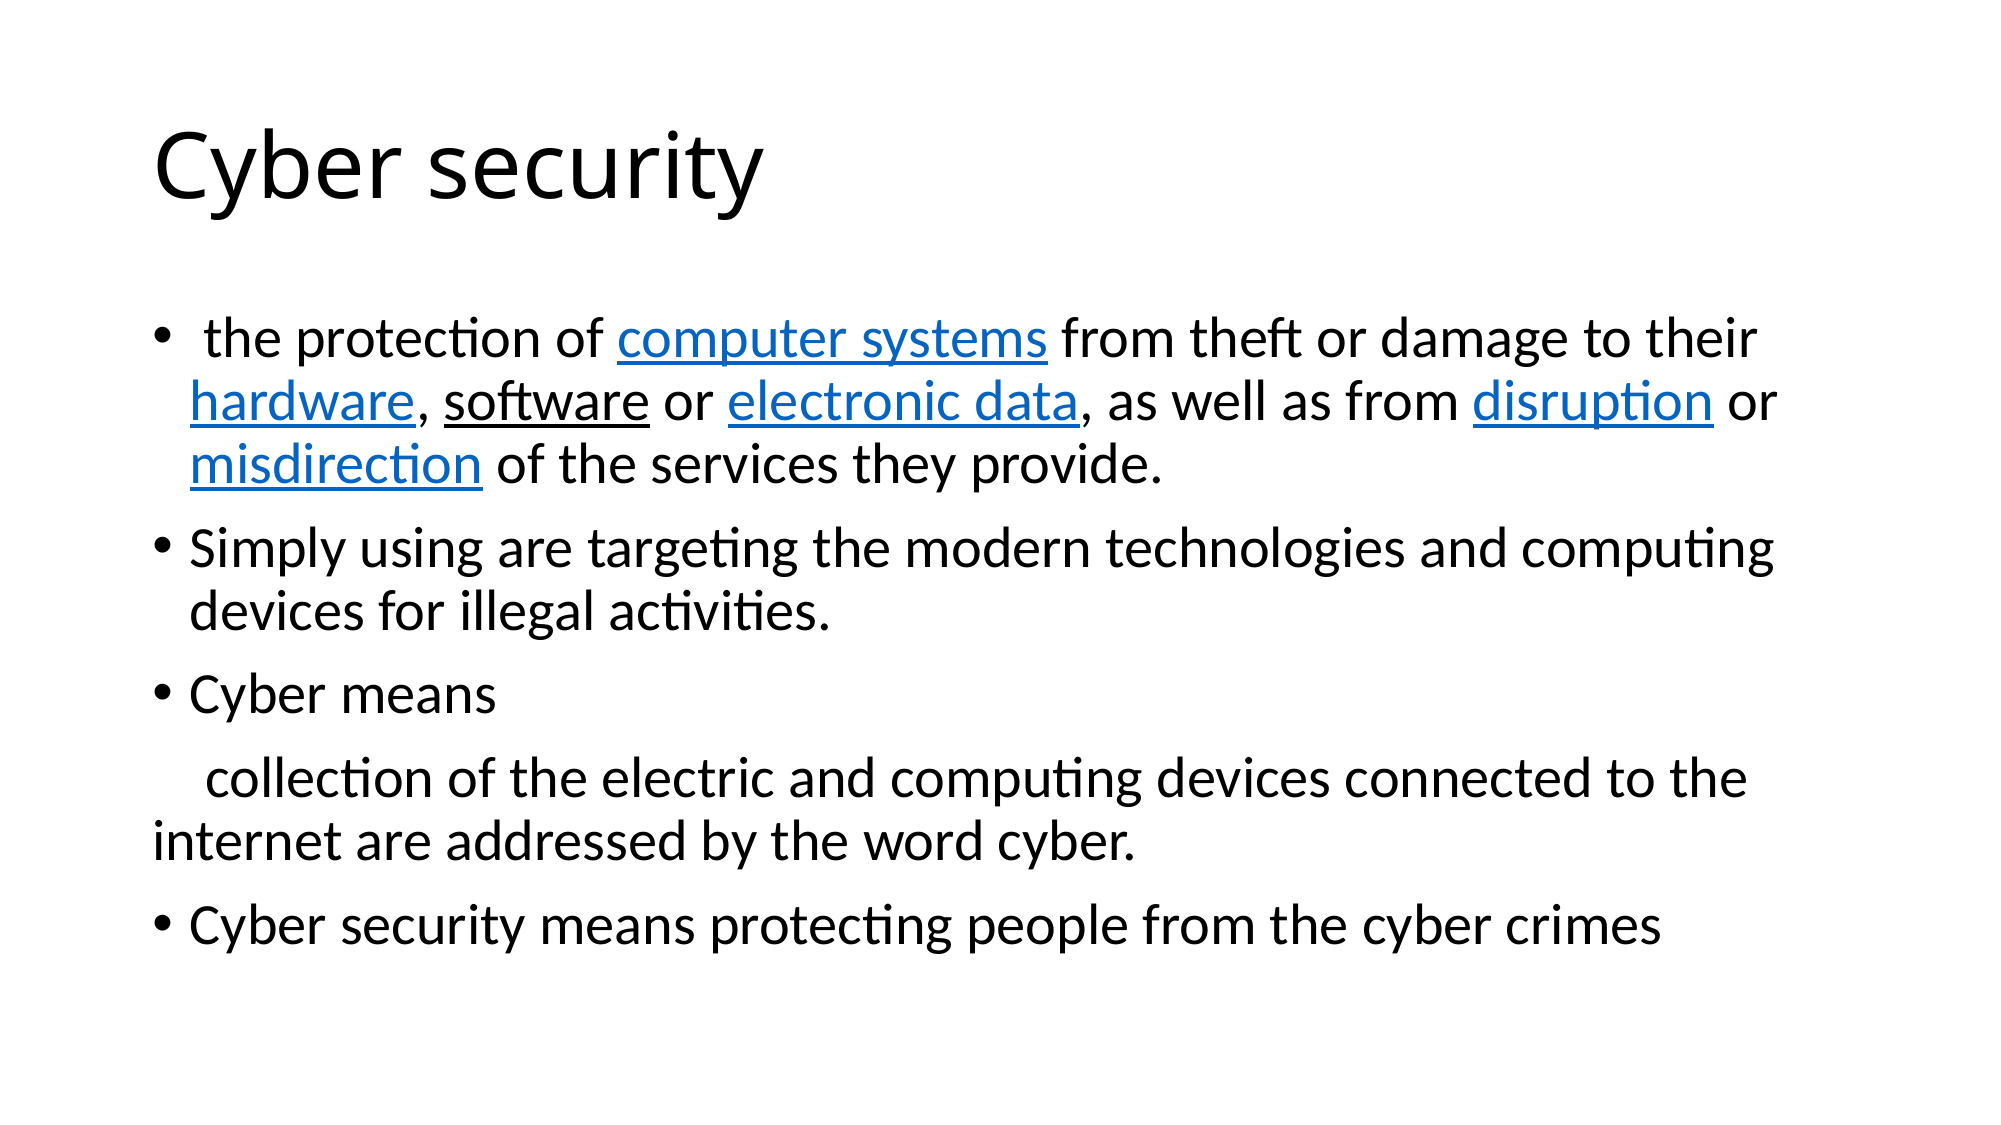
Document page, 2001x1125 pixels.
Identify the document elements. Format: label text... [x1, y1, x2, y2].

title Cyber security [137, 59, 1863, 278]
list the protection of computer systems from theft or damage to their hardware, software or electronic data, as well as from disruption or misdirection of the services they provide. Simply using are targeting the modern technologies and computing devices for illegal activities. Cyber means collection of the electric and computing devices connected to the internet are addressed by the word cyber. Cyber security means protecting people from the cyber crimes [137, 299, 1863, 1014]
